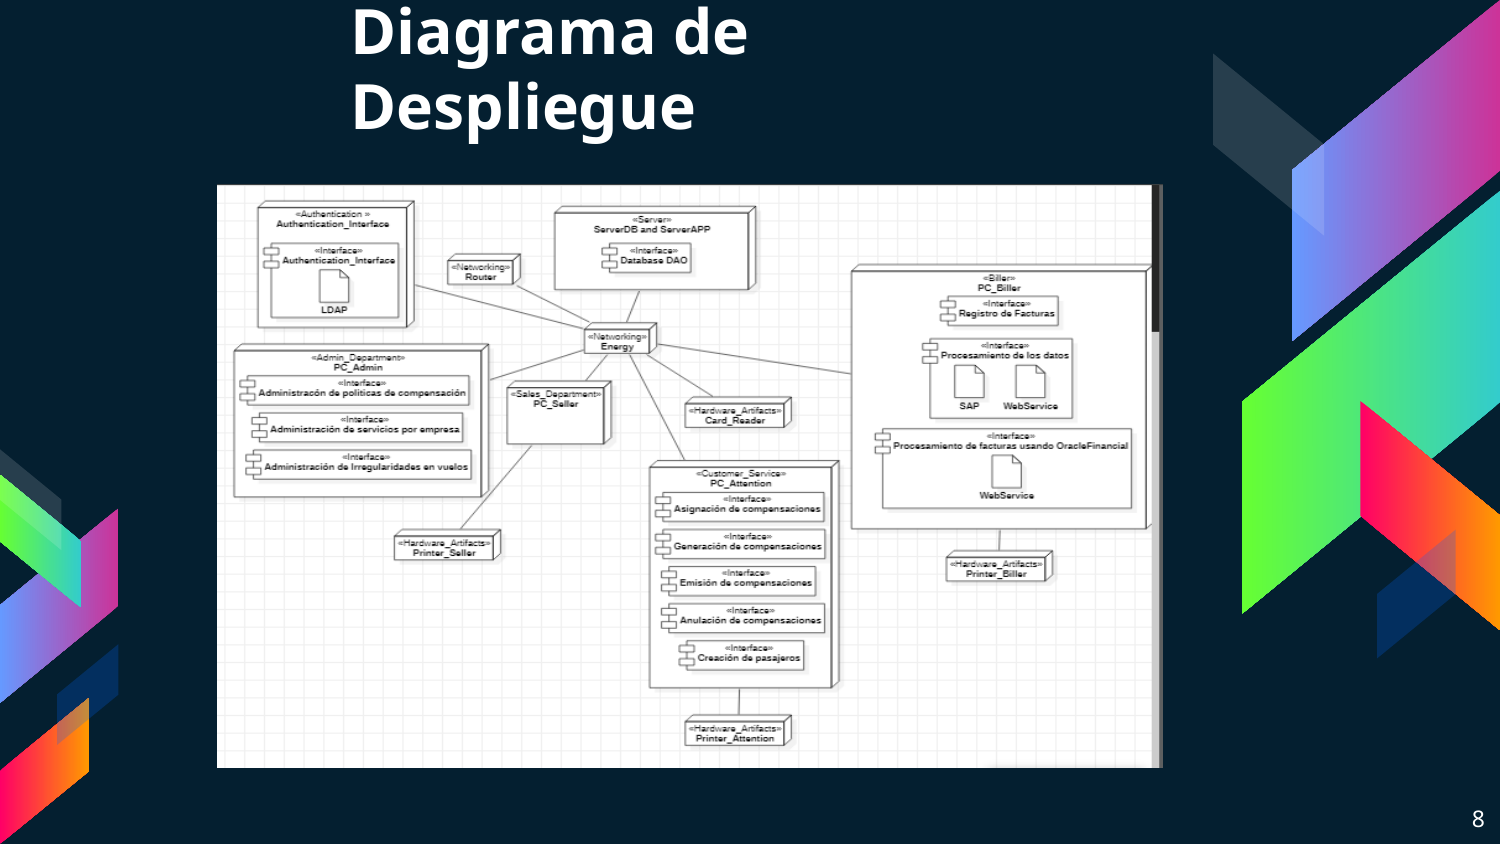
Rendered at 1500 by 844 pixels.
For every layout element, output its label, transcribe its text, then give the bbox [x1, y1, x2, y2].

title Diagrama de Despliegue [335, 52, 1113, 157]
picture [216, 184, 1163, 768]
slide_number 8 [1403, 789, 1500, 844]
